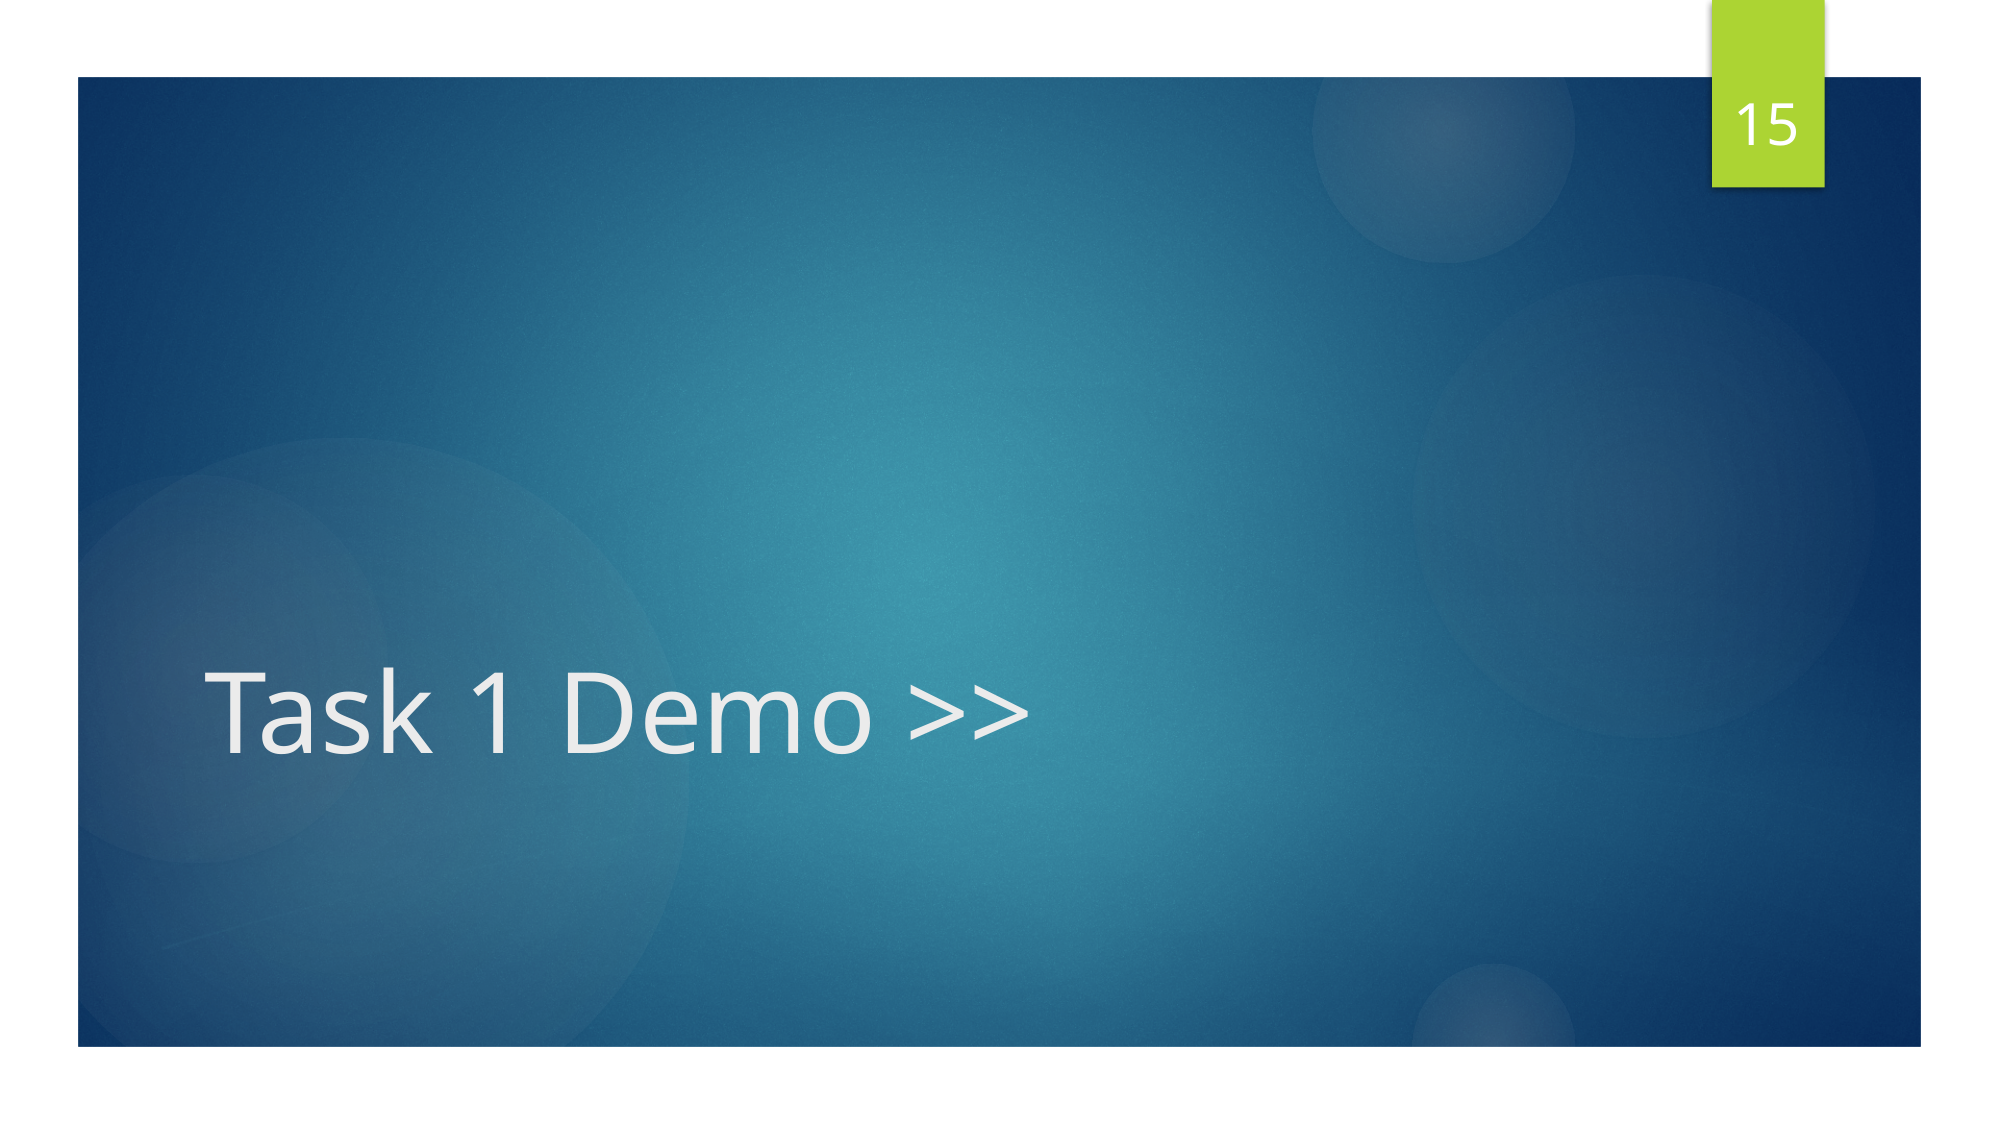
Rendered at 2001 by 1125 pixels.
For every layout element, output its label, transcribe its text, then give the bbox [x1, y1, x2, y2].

title Task 1 Demo >> [189, 344, 1638, 784]
slide_number 15 [1698, 48, 1836, 174]
